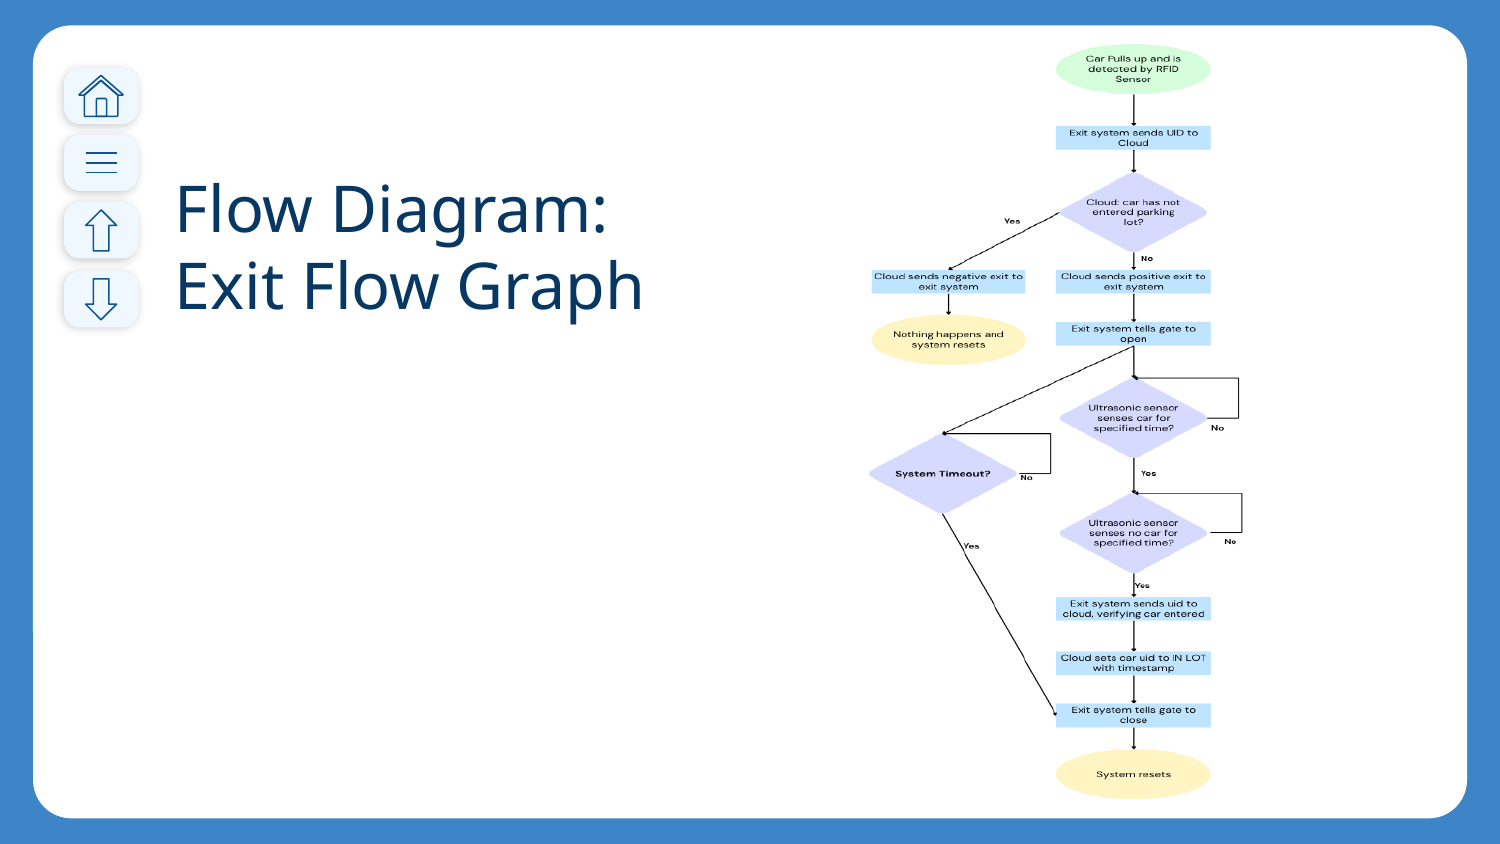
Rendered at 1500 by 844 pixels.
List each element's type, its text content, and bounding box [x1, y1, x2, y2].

text_box [63, 271, 139, 328]
picture [814, 25, 1332, 819]
text_box [63, 67, 139, 125]
text_box [63, 134, 139, 191]
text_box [78, 75, 124, 117]
title Flow Diagram: Exit Flow Graph [160, 152, 737, 428]
text_box [85, 278, 117, 320]
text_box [85, 152, 117, 173]
text_box [63, 202, 139, 259]
text_box [85, 209, 117, 251]
